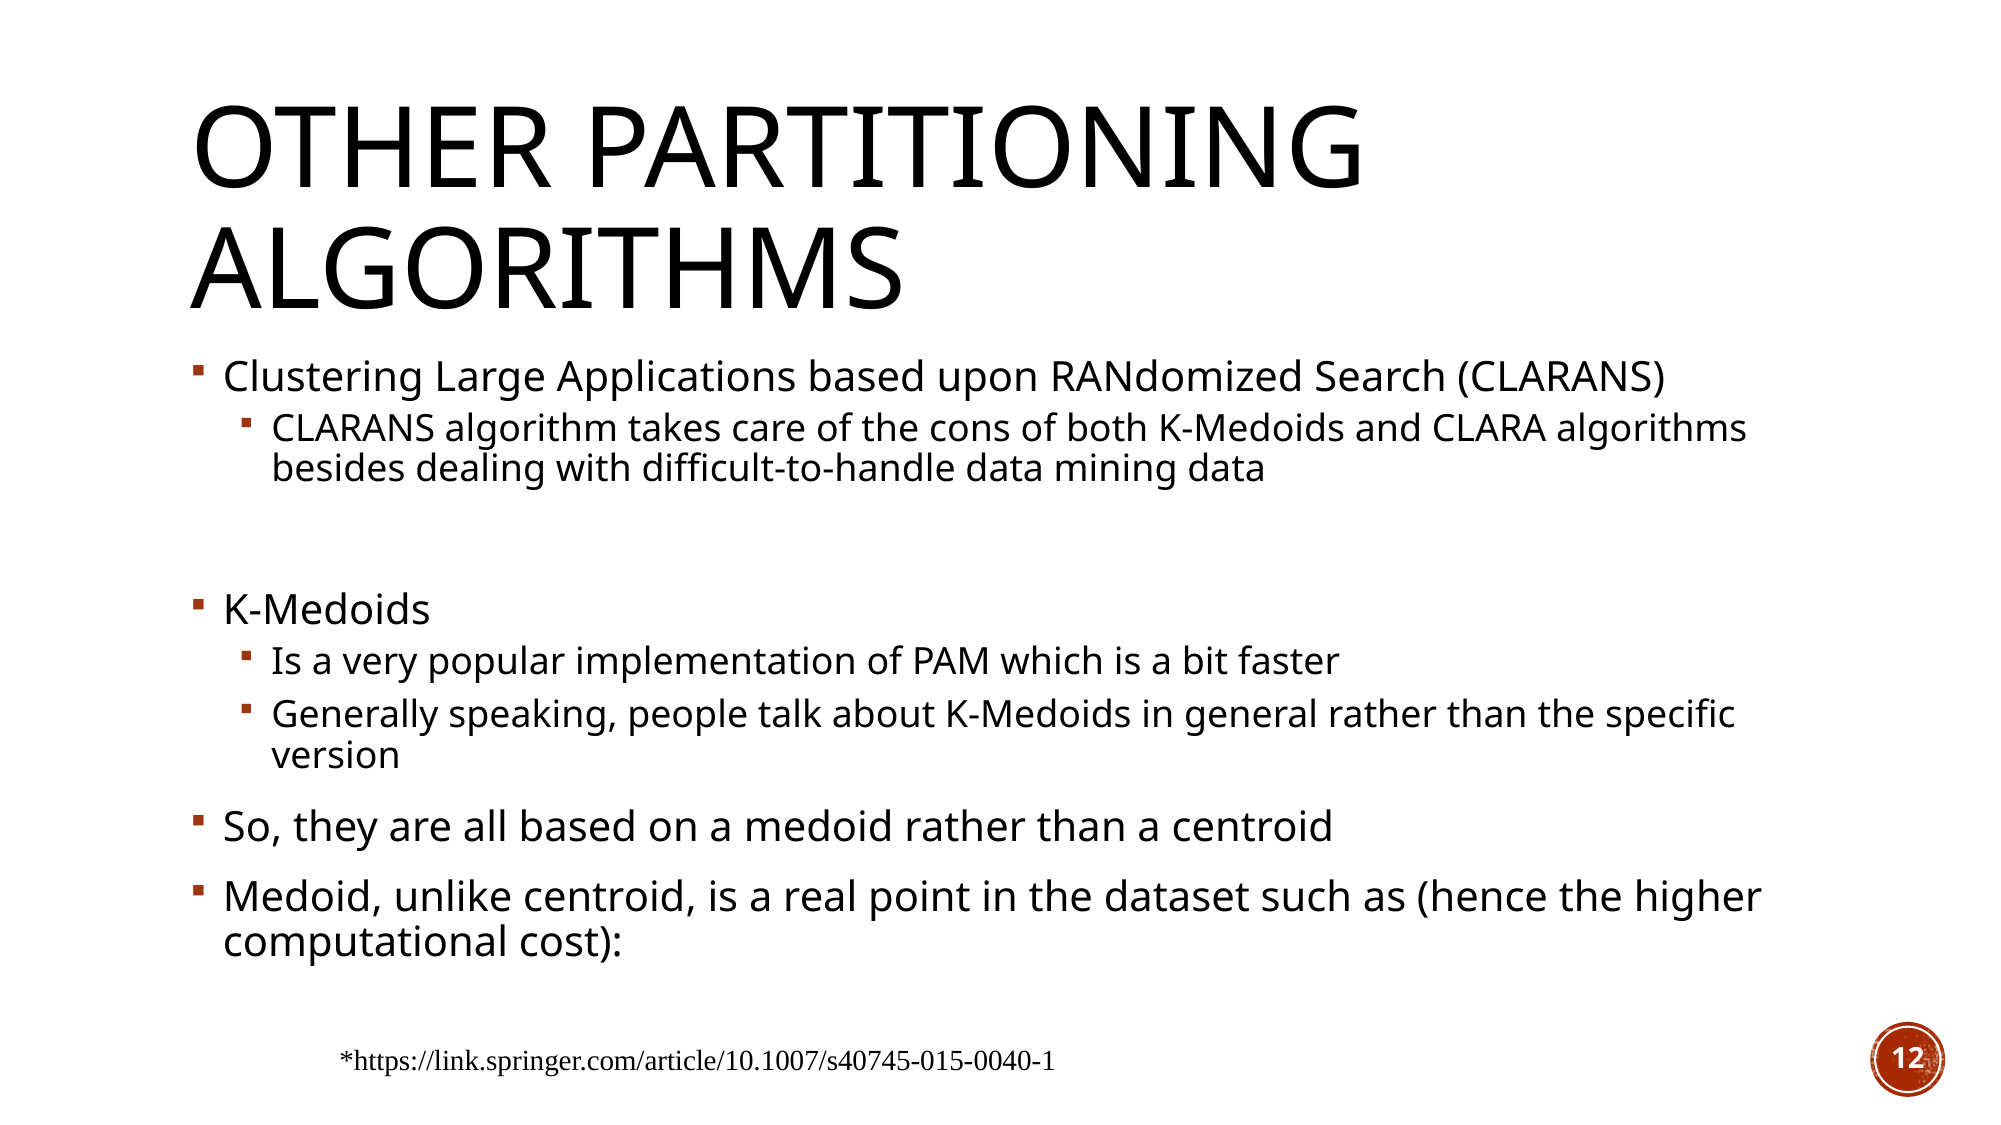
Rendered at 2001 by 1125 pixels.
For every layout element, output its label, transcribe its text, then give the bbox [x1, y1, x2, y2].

title Other partitioning algorithms [175, 79, 1826, 344]
slide_number 12 [1855, 1028, 1961, 1089]
footer *https://link.springer.com/article/10.1007/s40745-015-0040-1 [178, 1028, 1217, 1089]
